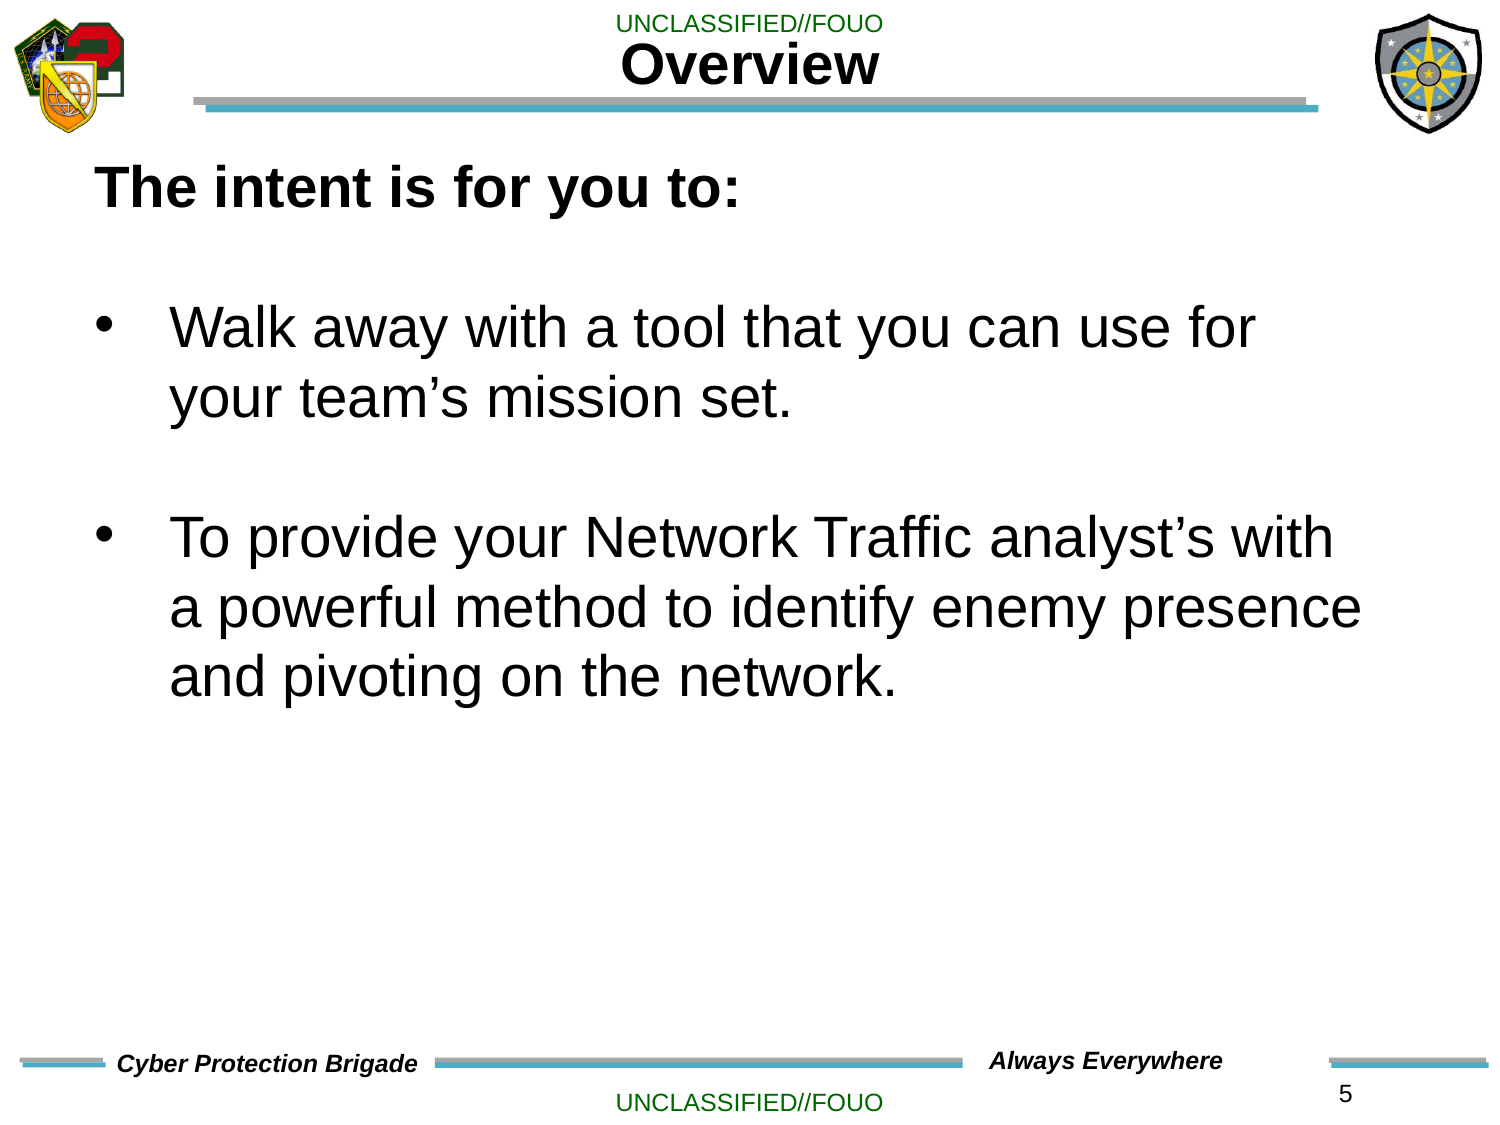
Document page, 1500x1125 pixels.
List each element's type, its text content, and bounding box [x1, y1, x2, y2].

text_box The intent is for you to: Walk away with a tool that you can use for your team’s mission set. To provide your Network Traffic analyst’s with a powerful method to identify enemy presence and pivoting on the network. [79, 141, 1397, 716]
title Overview [103, 18, 1397, 125]
picture [7, 13, 128, 134]
picture [1375, 13, 1482, 134]
